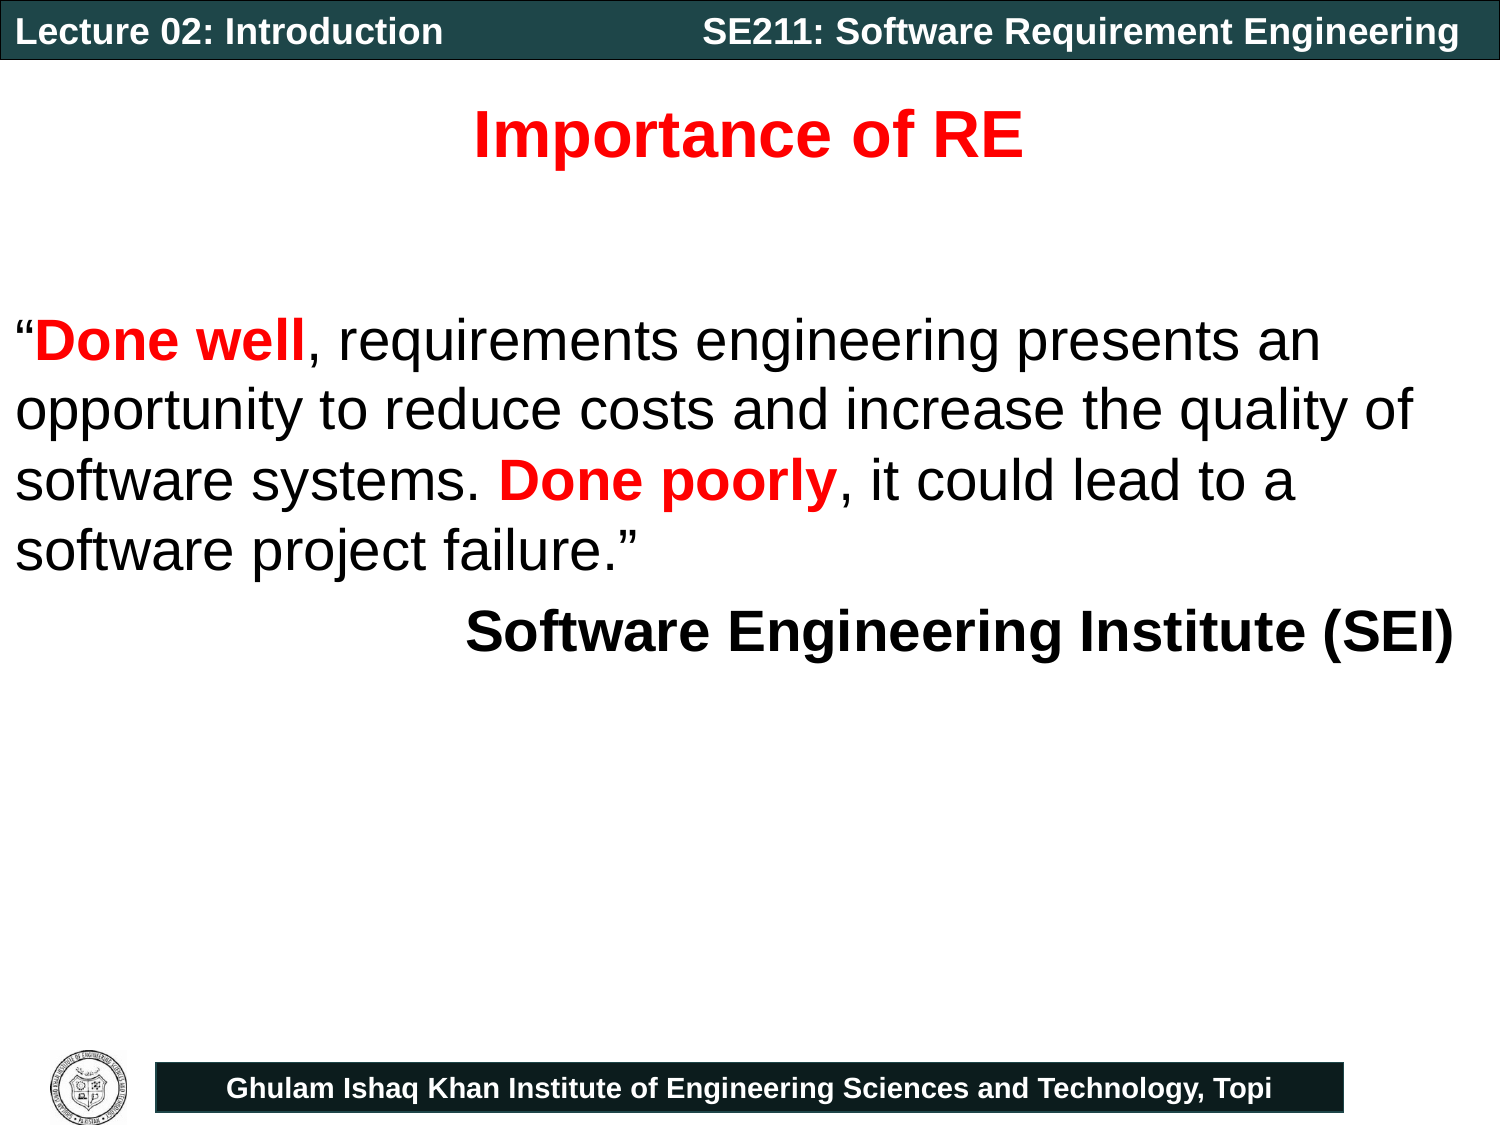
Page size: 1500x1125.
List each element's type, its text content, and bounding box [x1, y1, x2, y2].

title Importance of RE [0, 62, 1500, 200]
picture [50, 1050, 127, 1125]
list “Done well, requirements engineering presents an opportunity to reduce costs and increase the quality of software systems. Done poorly, it could lead to a software project failure.” Software Engineering Institute (SEI) [0, 212, 1500, 1050]
